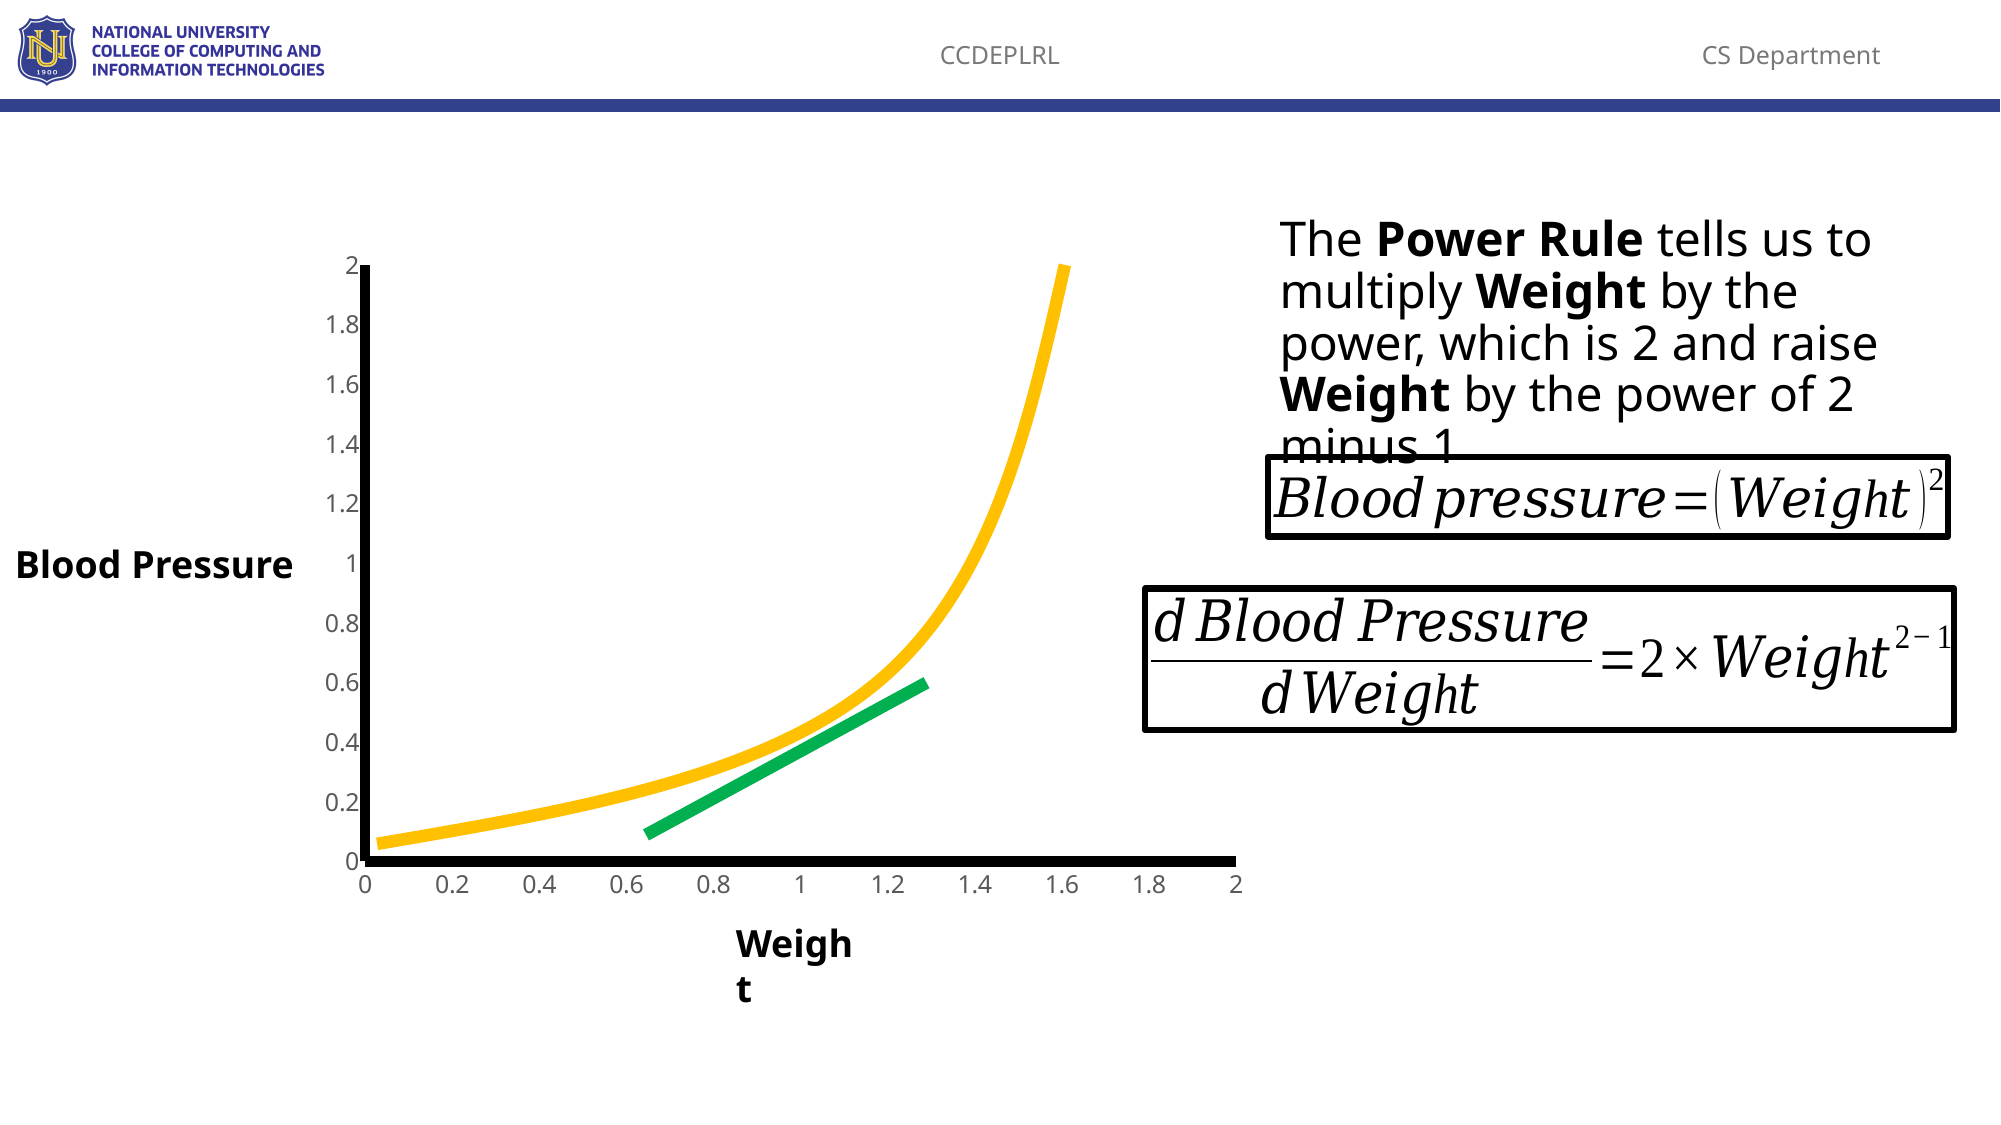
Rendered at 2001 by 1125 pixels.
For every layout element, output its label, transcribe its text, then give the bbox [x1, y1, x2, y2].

text_box Weight [721, 913, 874, 1017]
text_box Blood Pressure [0, 533, 324, 593]
chart [324, 247, 1249, 913]
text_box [645, 682, 927, 836]
list The Power Rule tells us to multiply Weight by the power, which is 2 and raise Weight by the power of 2 minus 1 [1264, 207, 1952, 420]
picture [0, 0, 337, 99]
